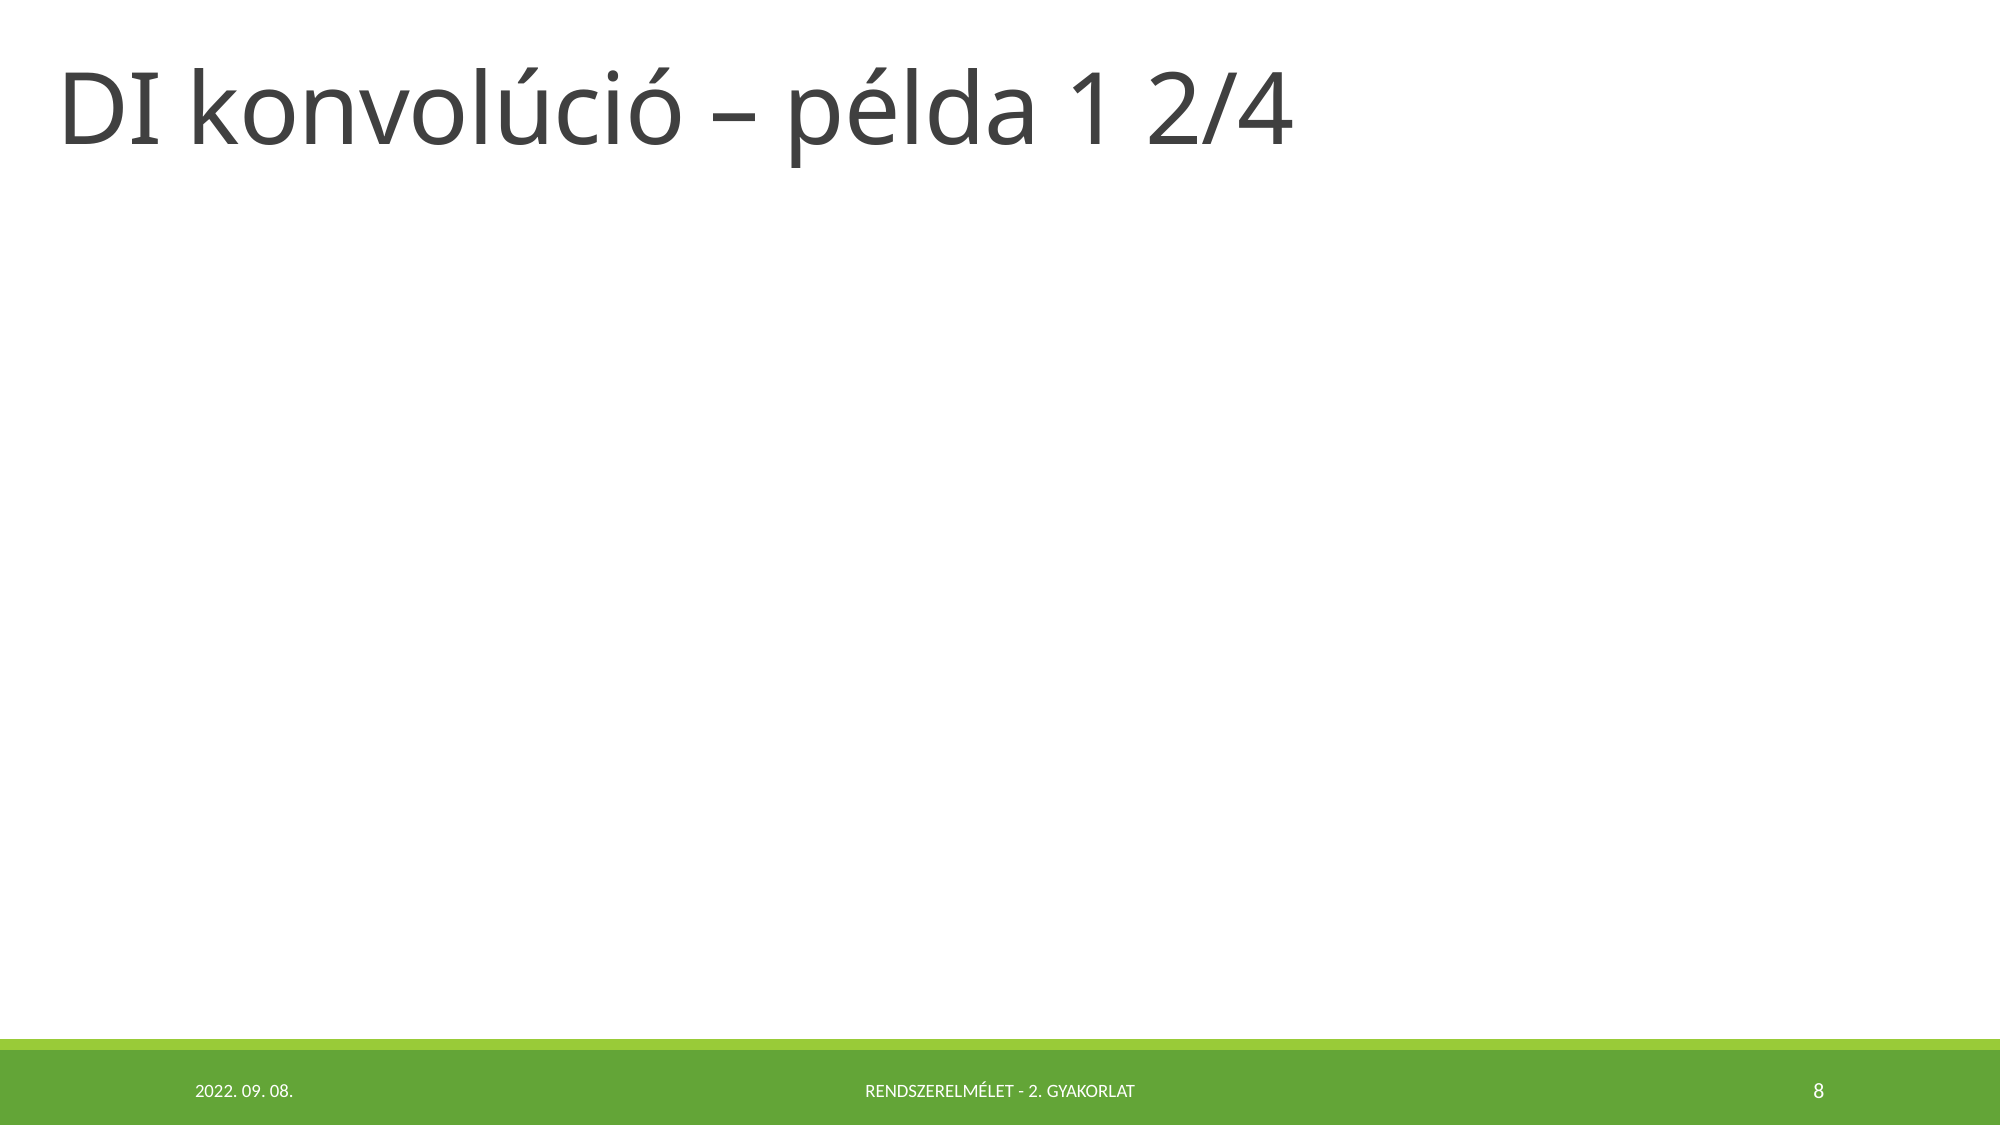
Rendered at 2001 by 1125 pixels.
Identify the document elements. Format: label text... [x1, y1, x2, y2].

slide_number 2022. 09. 08. [180, 1059, 586, 1120]
footer Rendszerelmélet - 2. Gyakorlat [604, 1059, 1396, 1120]
title DI konvolúció – példa 1 2/4 [41, 47, 1966, 174]
slide_number 8 [1624, 1059, 1840, 1120]
